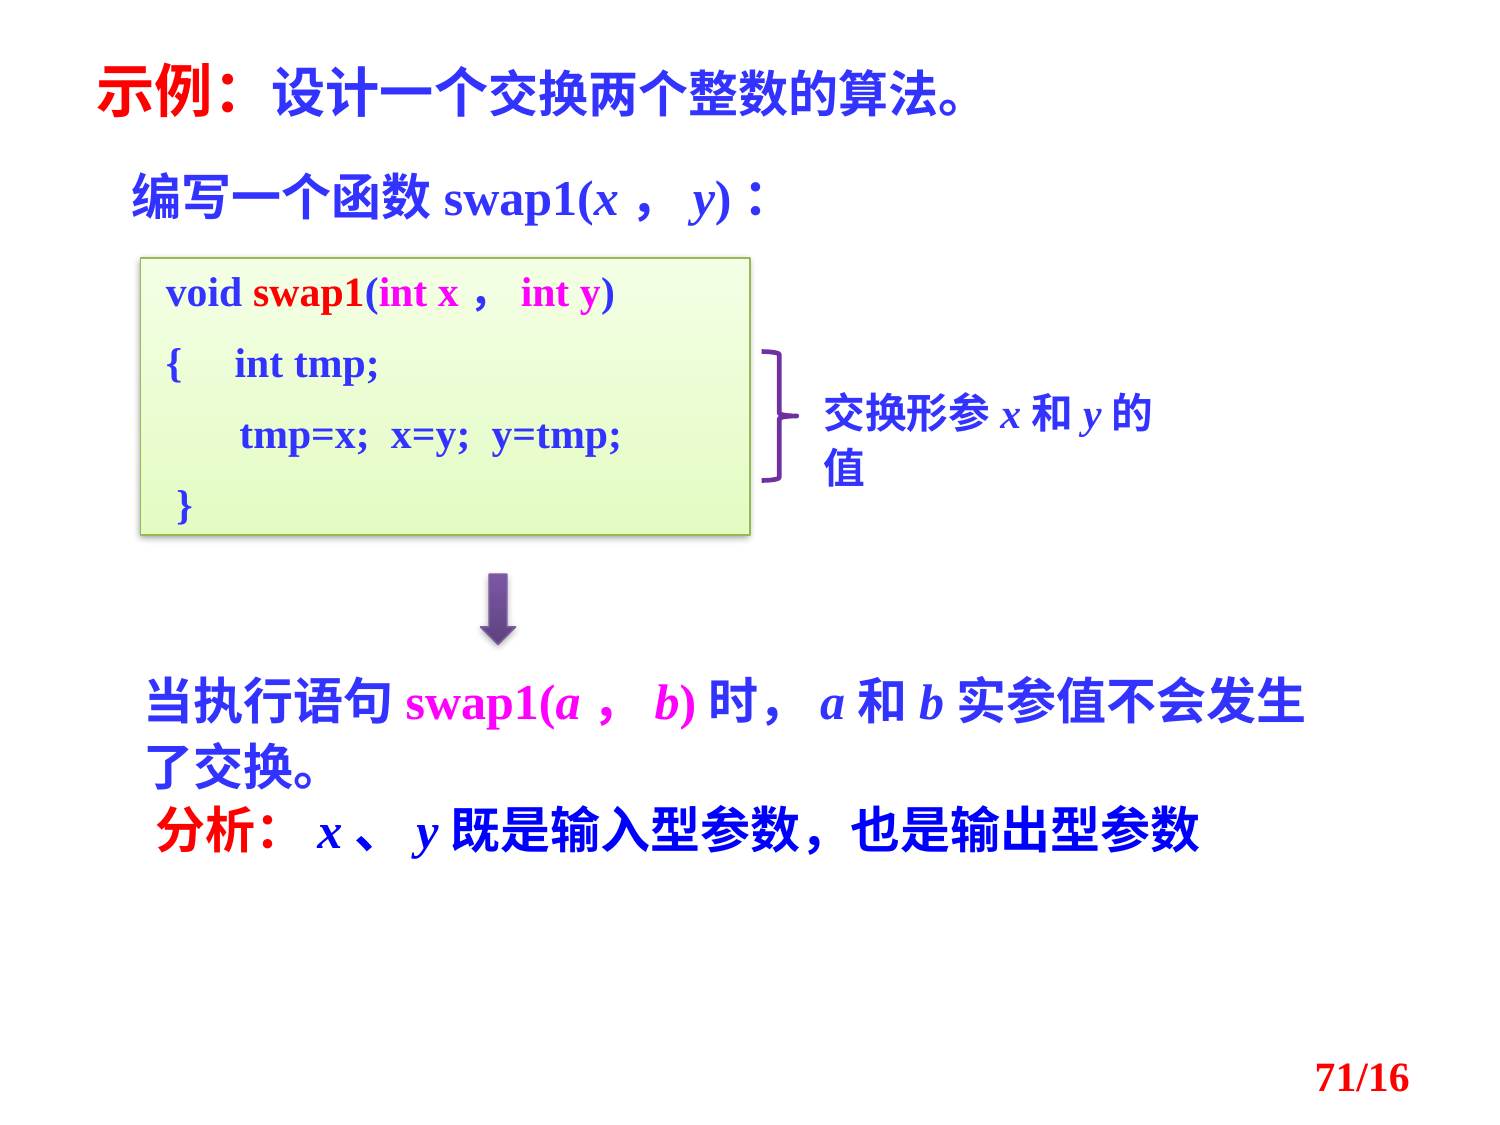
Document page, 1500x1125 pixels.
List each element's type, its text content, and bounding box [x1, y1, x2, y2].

slide_number 71/16 [1074, 1042, 1425, 1103]
text_box 分析：x、y既是输入型参数，也是输出型参数 [140, 813, 1289, 866]
text_box void swap1(int x，int y) { int tmp; tmp=x; x=y; y=tmp; } [140, 257, 751, 536]
text_box 编写一个函数swap1(x，y)： [117, 152, 856, 234]
text_box [761, 350, 798, 482]
text_box 交换形参x和y的值 [808, 374, 1207, 500]
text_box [128, 573, 1348, 805]
text_box 示例：设计一个交换两个整数的算法。 [82, 46, 1243, 132]
